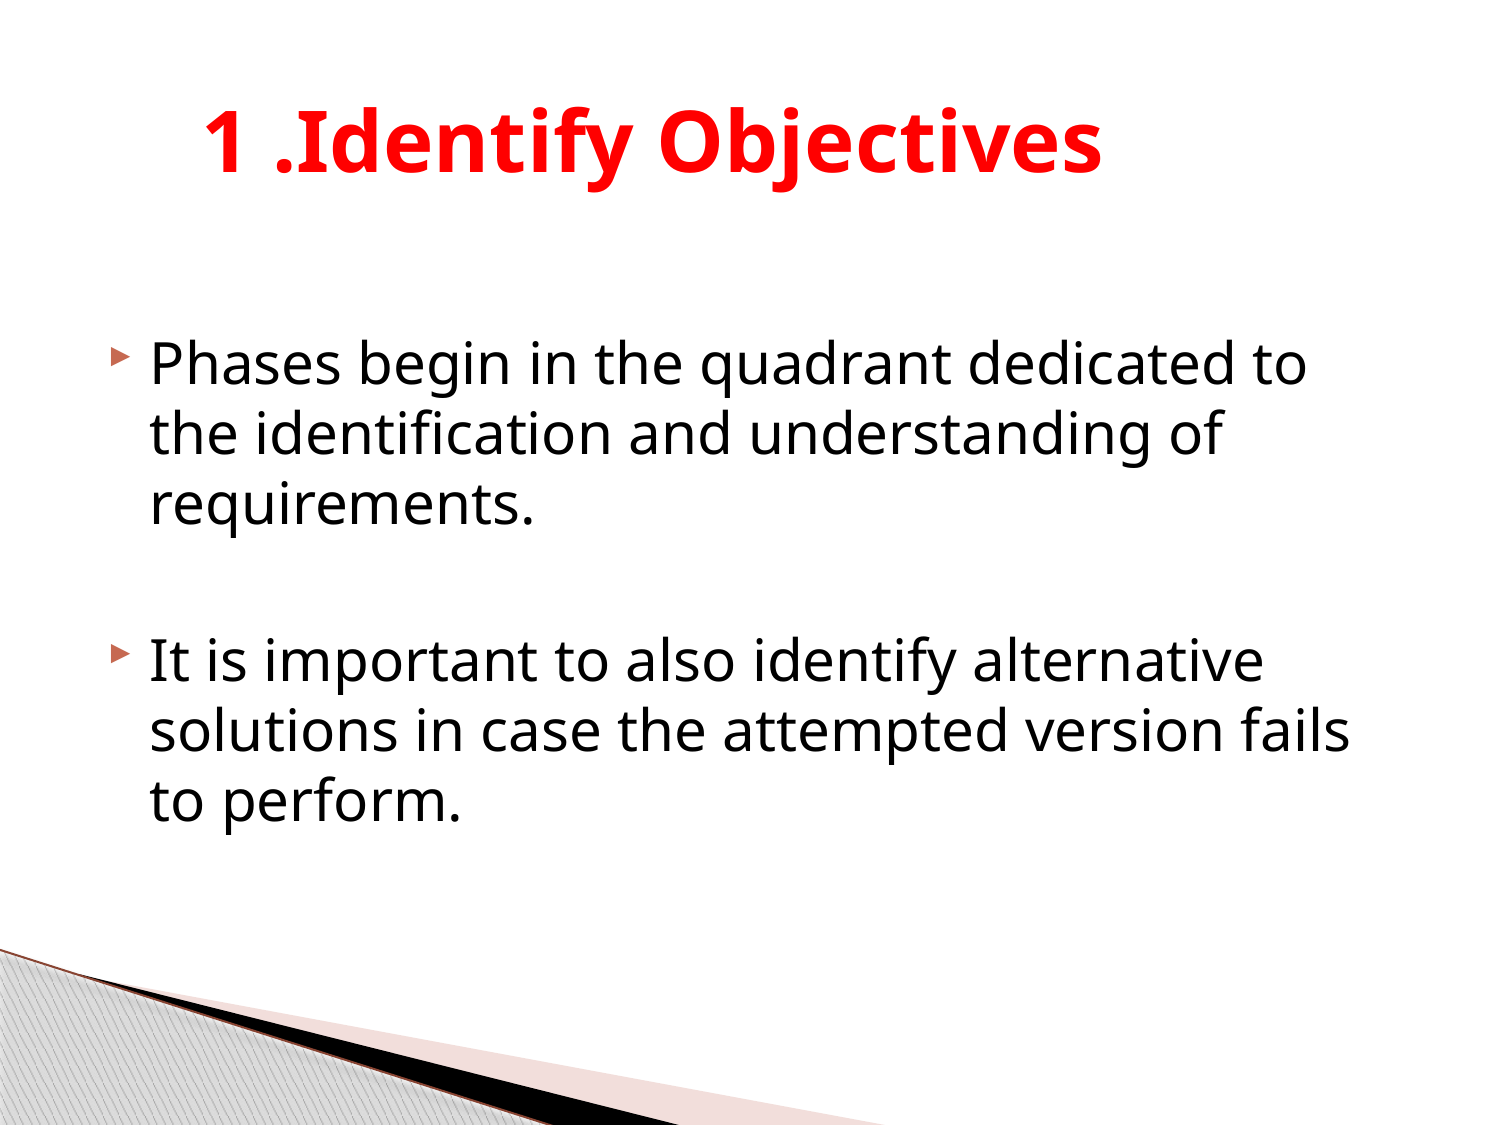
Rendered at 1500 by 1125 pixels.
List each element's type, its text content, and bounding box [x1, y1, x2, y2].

list Phases begin in the quadrant dedicated to the identification and understanding of requirements. It is important to also identify alternative solutions in case the attempted version fails to perform. [75, 243, 1425, 986]
title 1 .Identify Objectives [75, 45, 1425, 233]
